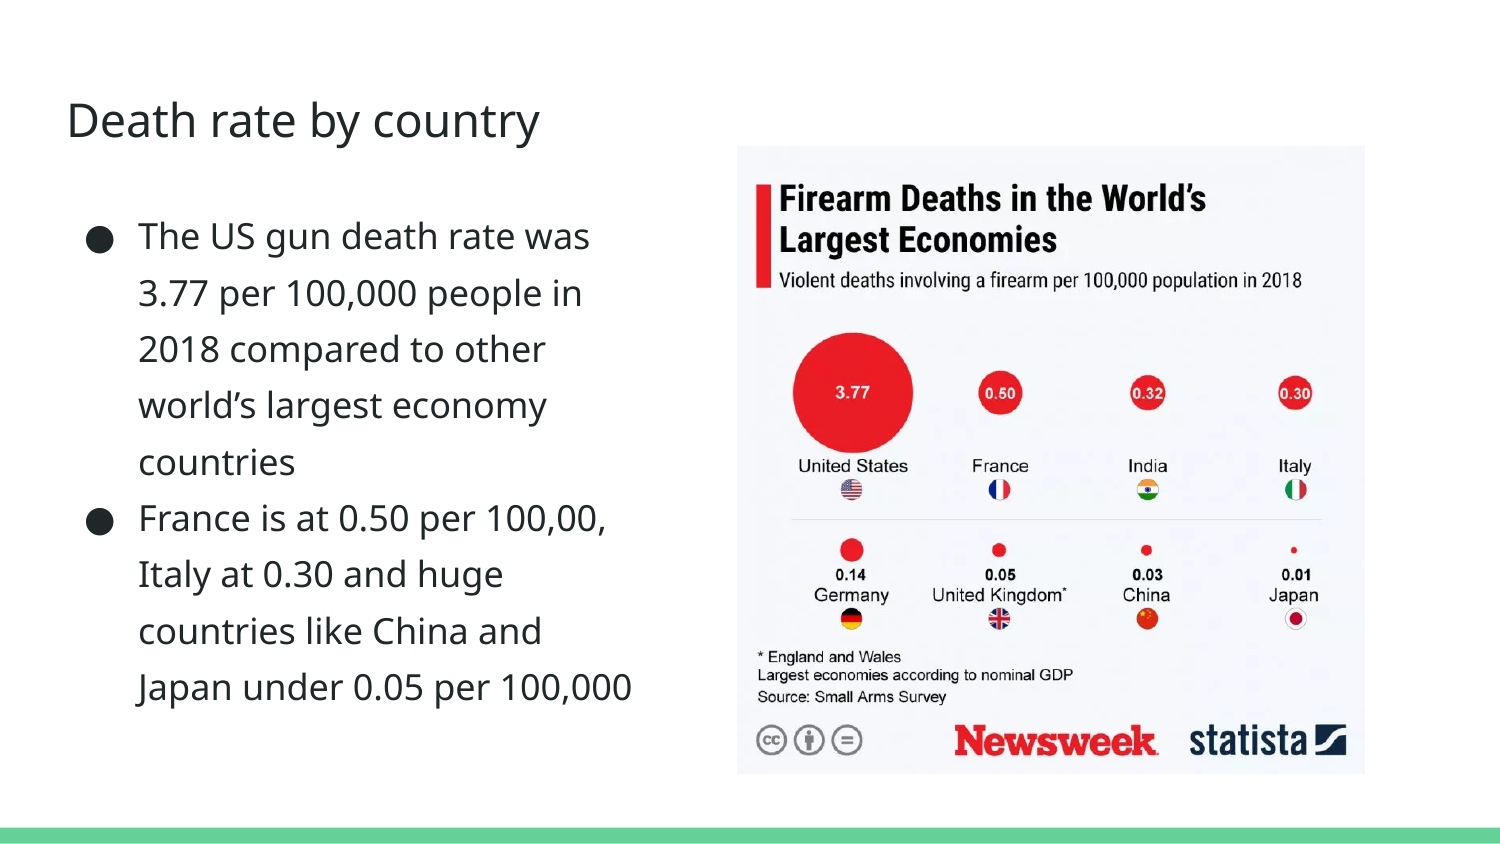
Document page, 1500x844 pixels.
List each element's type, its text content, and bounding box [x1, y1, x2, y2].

title Death rate by country [51, 72, 1449, 167]
list The US gun death rate was 3.77 per 100,000 people in 2018 compared to other world’s largest economy countries France is at 0.50 per 100,00, Italy at 0.30 and huge countries like China and Japan under 0.05 per 100,000 [51, 189, 650, 750]
picture [737, 146, 1365, 774]
